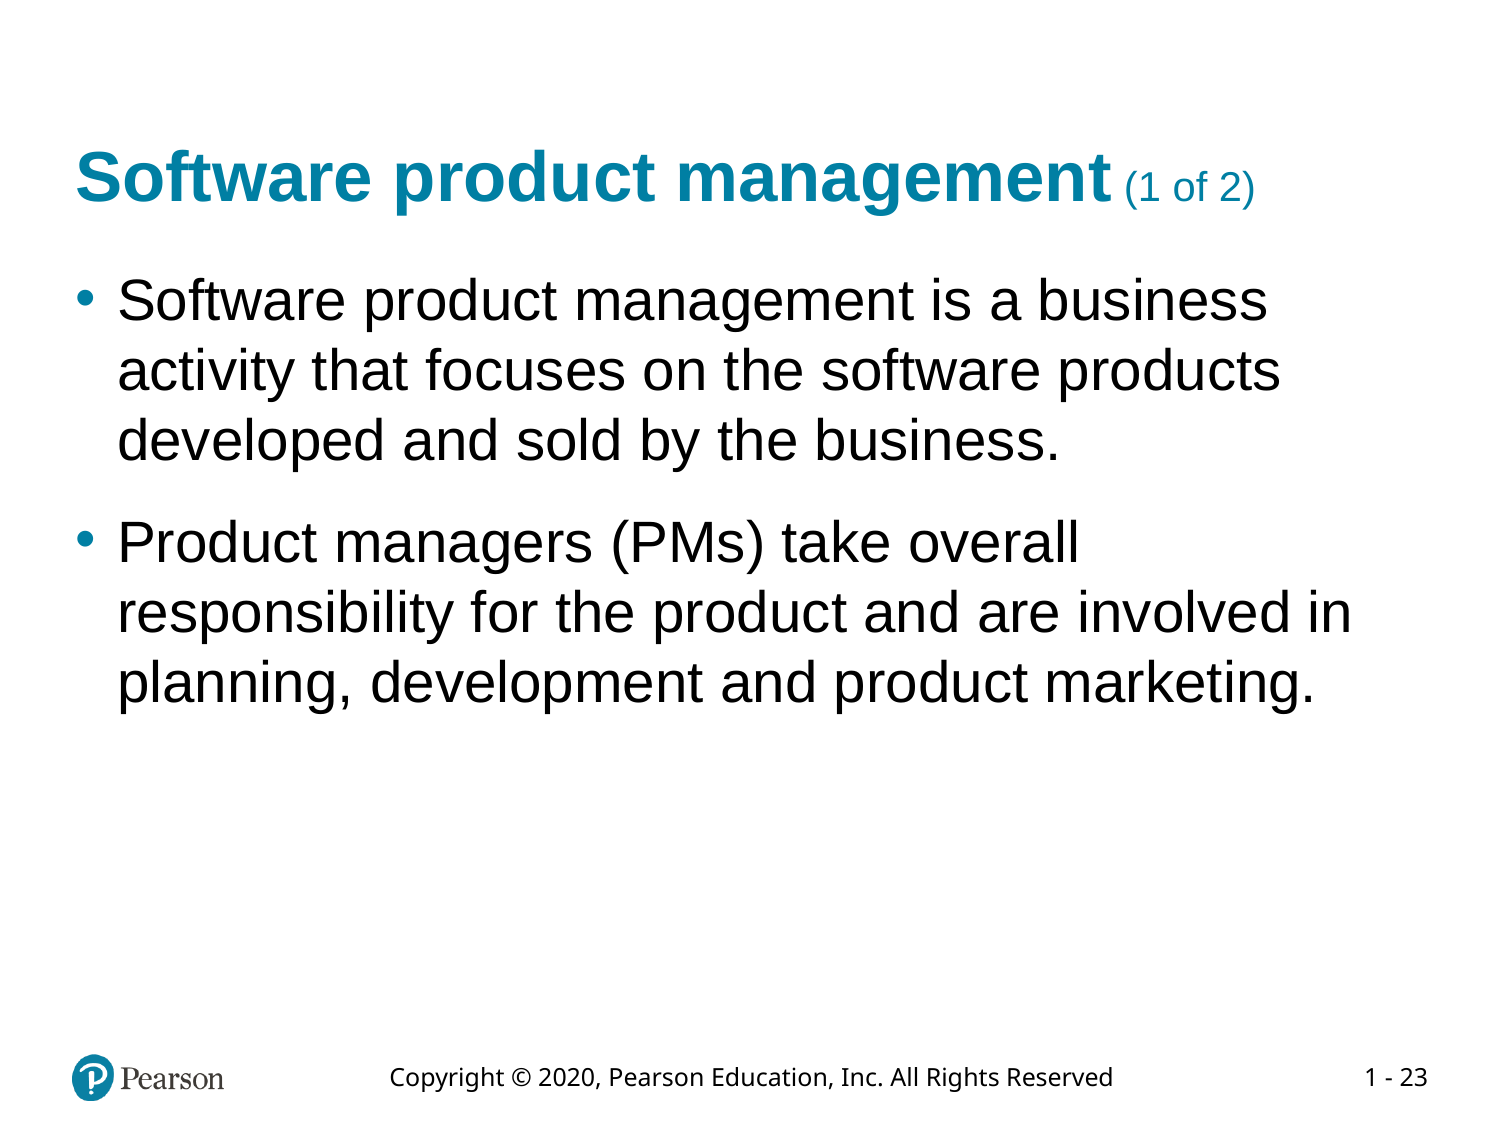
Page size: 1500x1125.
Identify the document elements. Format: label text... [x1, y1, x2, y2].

title Software product management (1 of 2) [75, 35, 1425, 216]
picture [72, 1087, 83, 1101]
picture [72, 1054, 89, 1072]
picture [81, 1064, 107, 1089]
list Software product management is a business activity that focuses on the software products developed and sold by the business. Product managers (PMs) take overall responsibility for the product and are involved in planning, development and product marketing. [75, 262, 1425, 1005]
picture [99, 1054, 224, 1101]
